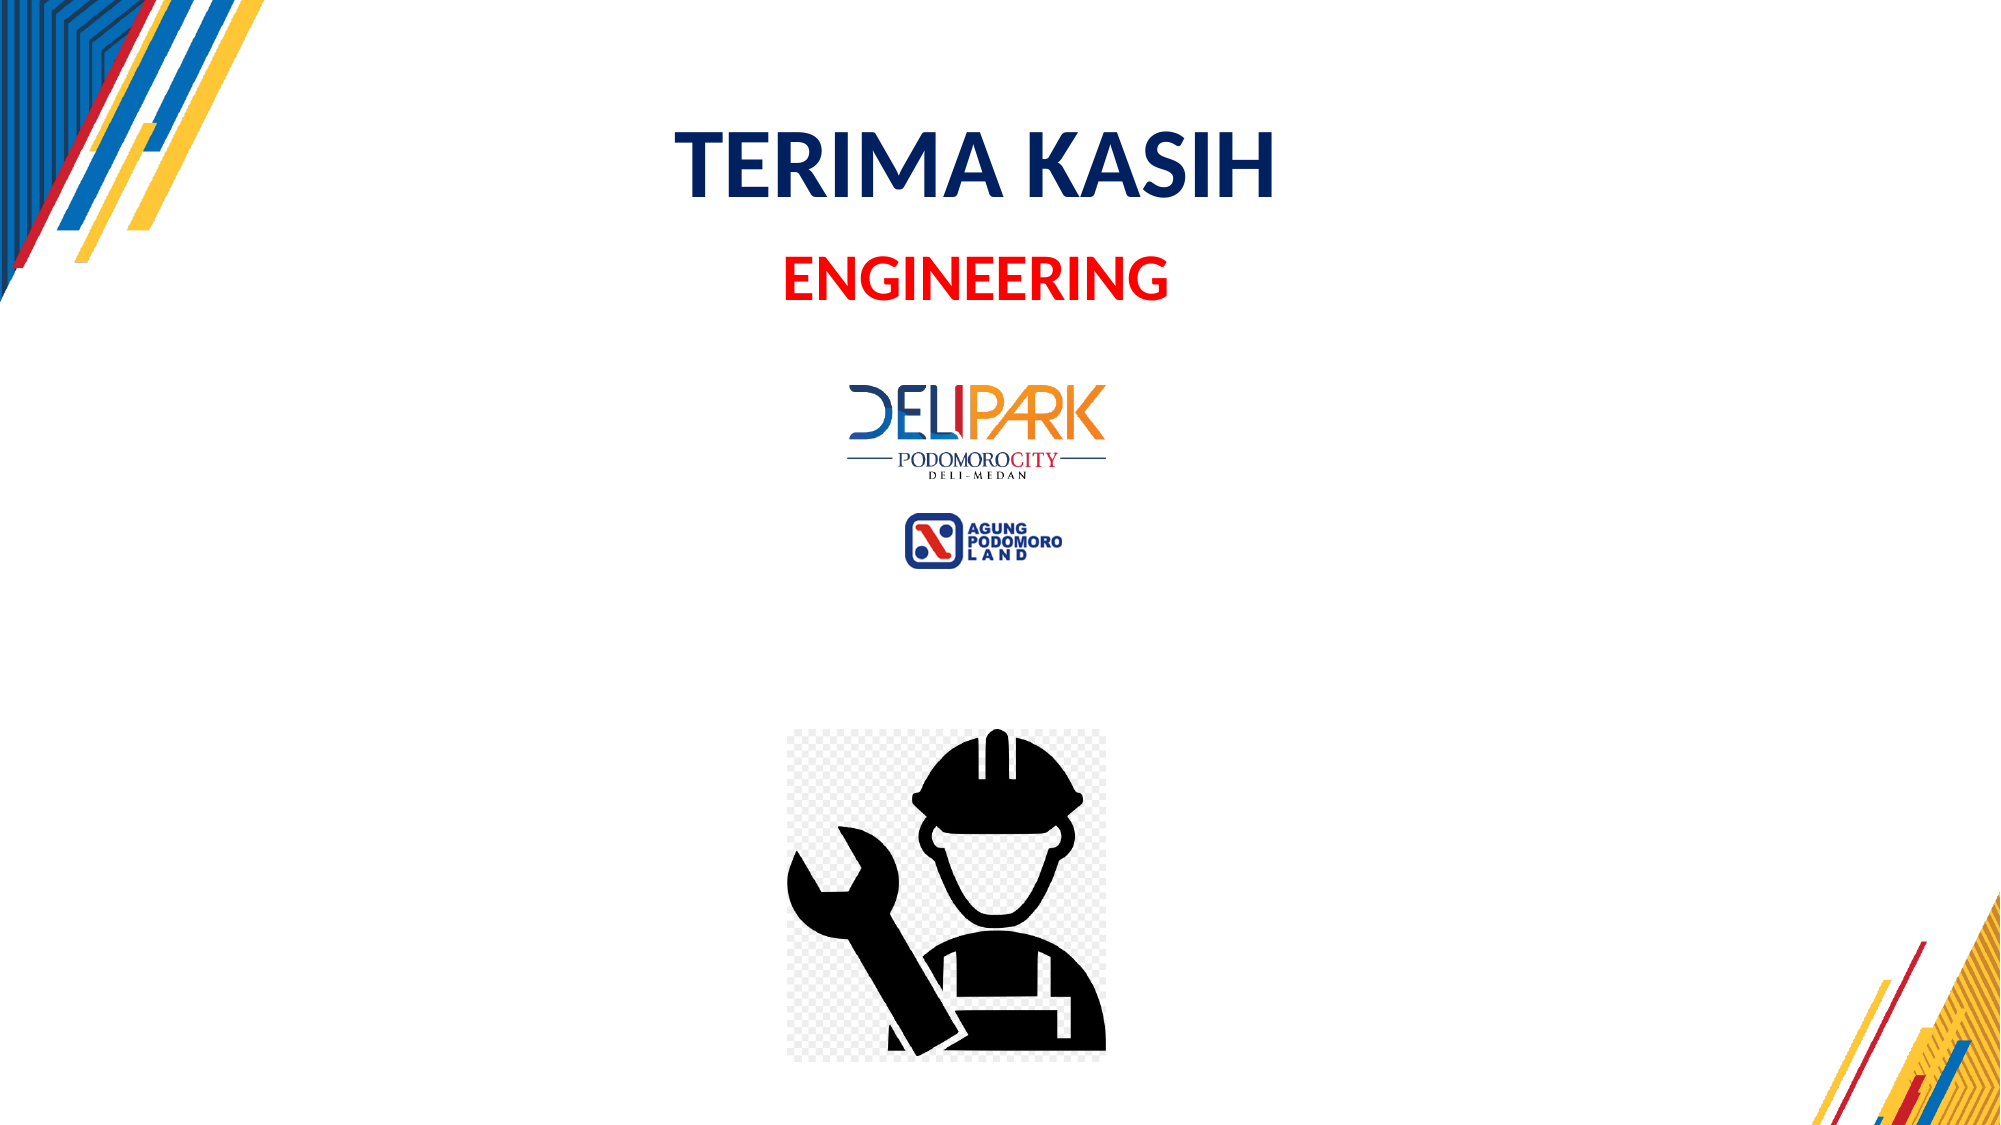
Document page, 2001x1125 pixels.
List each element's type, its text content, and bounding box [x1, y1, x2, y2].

text_box ENGINEERING [566, 226, 1387, 322]
picture [0, 0, 361, 403]
text_box TERIMA KASIH [566, 90, 1387, 225]
picture [847, 385, 1106, 479]
picture [905, 513, 1062, 570]
picture [787, 729, 1106, 1062]
picture [1787, 872, 2000, 1125]
